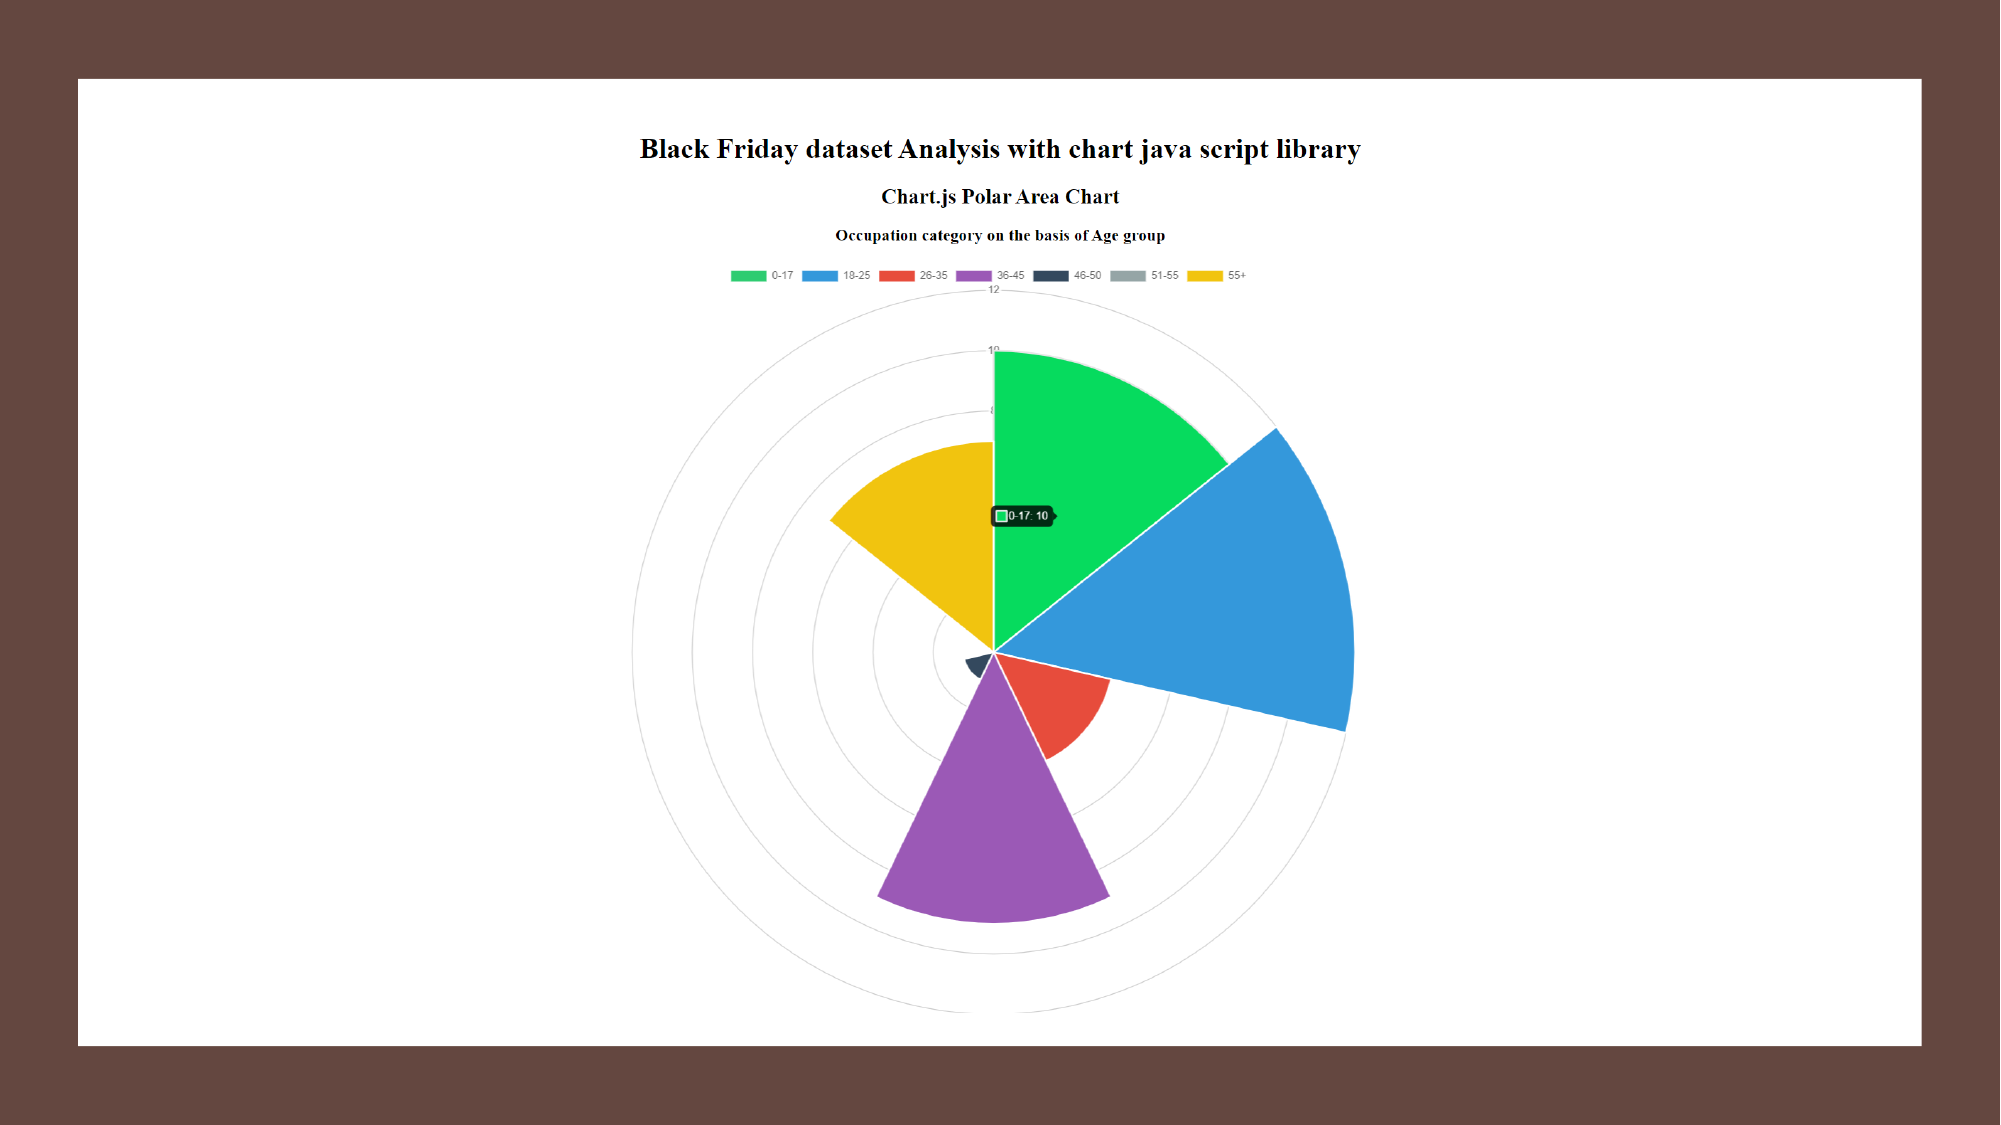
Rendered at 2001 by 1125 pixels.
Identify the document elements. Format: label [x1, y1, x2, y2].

text_box [77, 78, 1923, 1047]
picture [317, 105, 1682, 1020]
text_box [0, 0, 2000, 1125]
